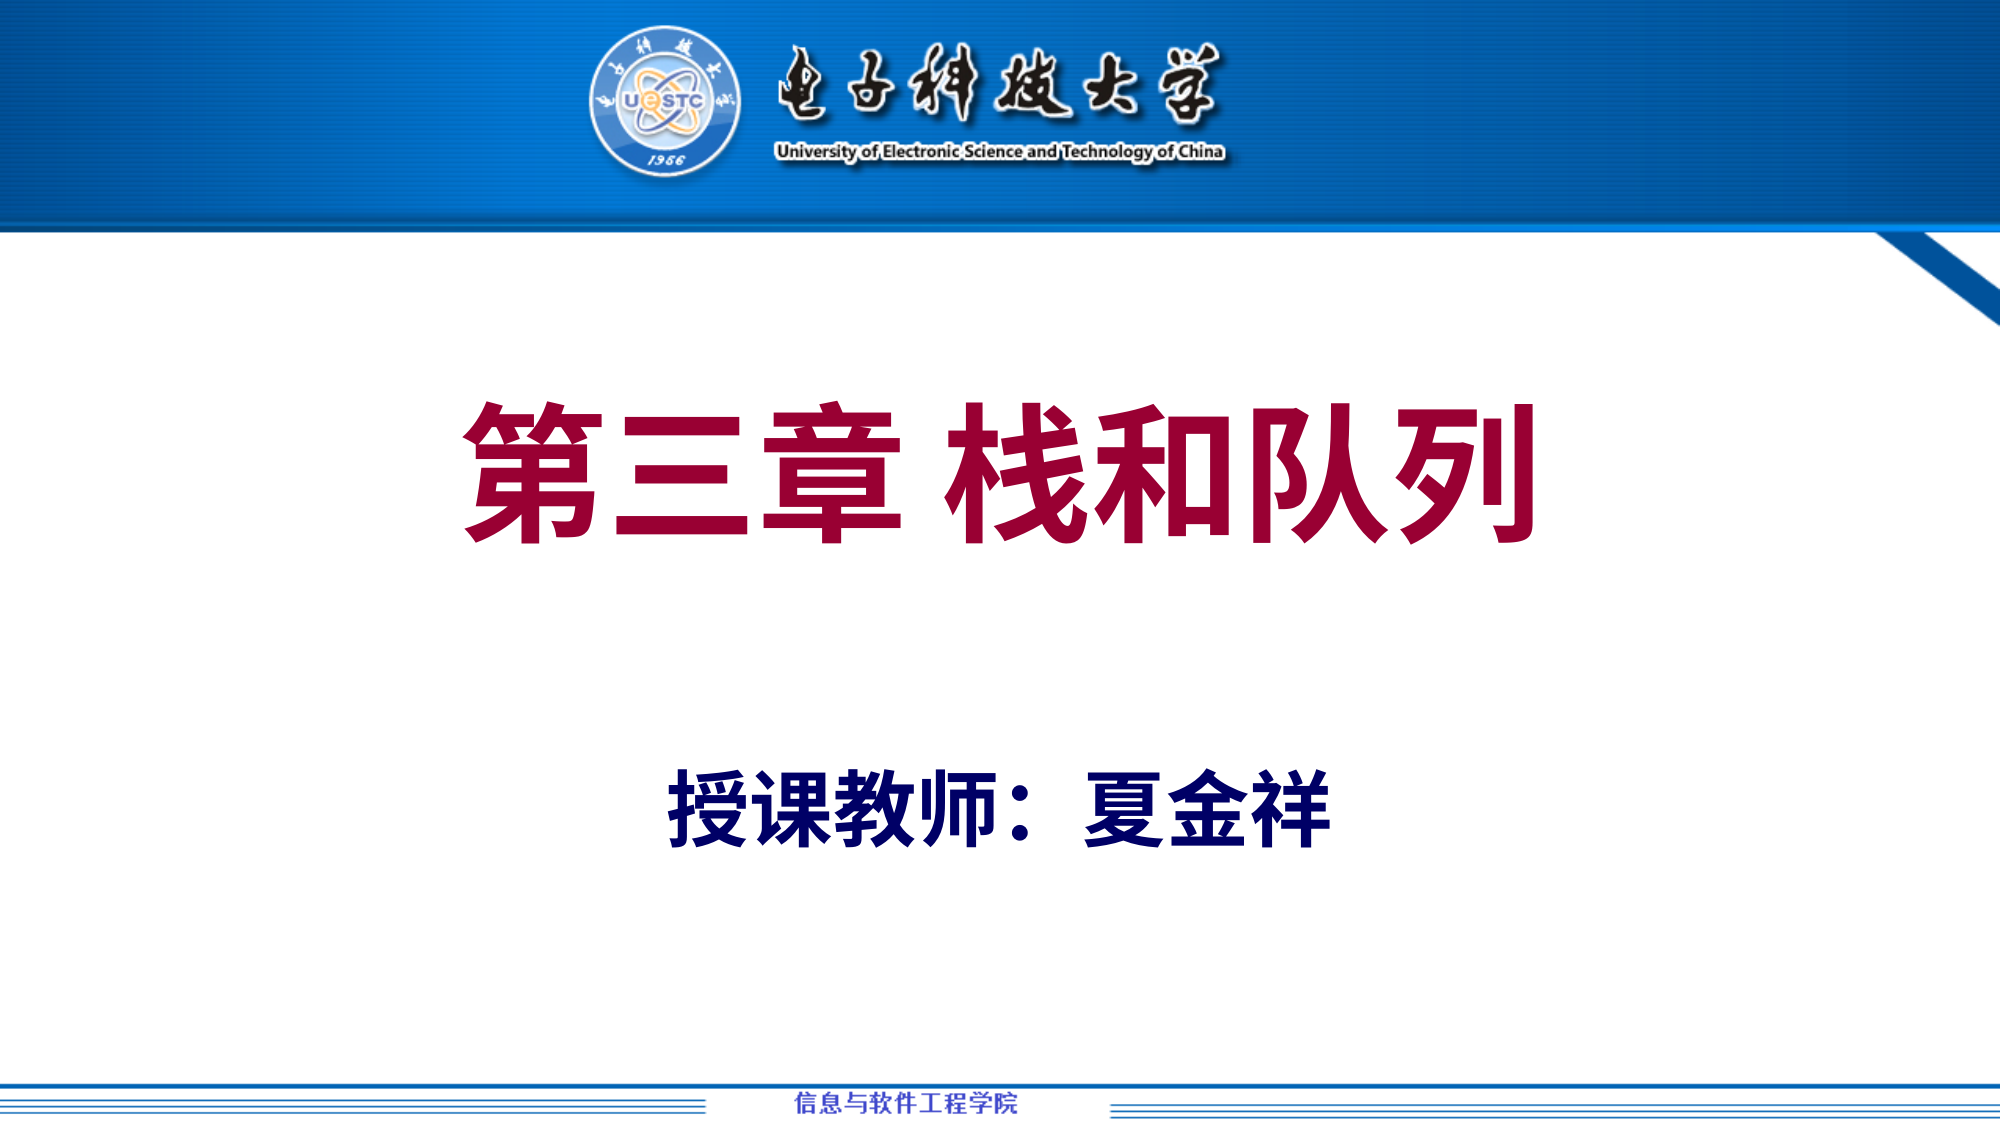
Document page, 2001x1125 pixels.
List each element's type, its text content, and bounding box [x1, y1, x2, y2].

picture [0, 0, 2000, 1125]
subtitle 授课教师：夏金祥 [300, 750, 1700, 888]
title 第三章 栈和队列 [150, 349, 1850, 591]
